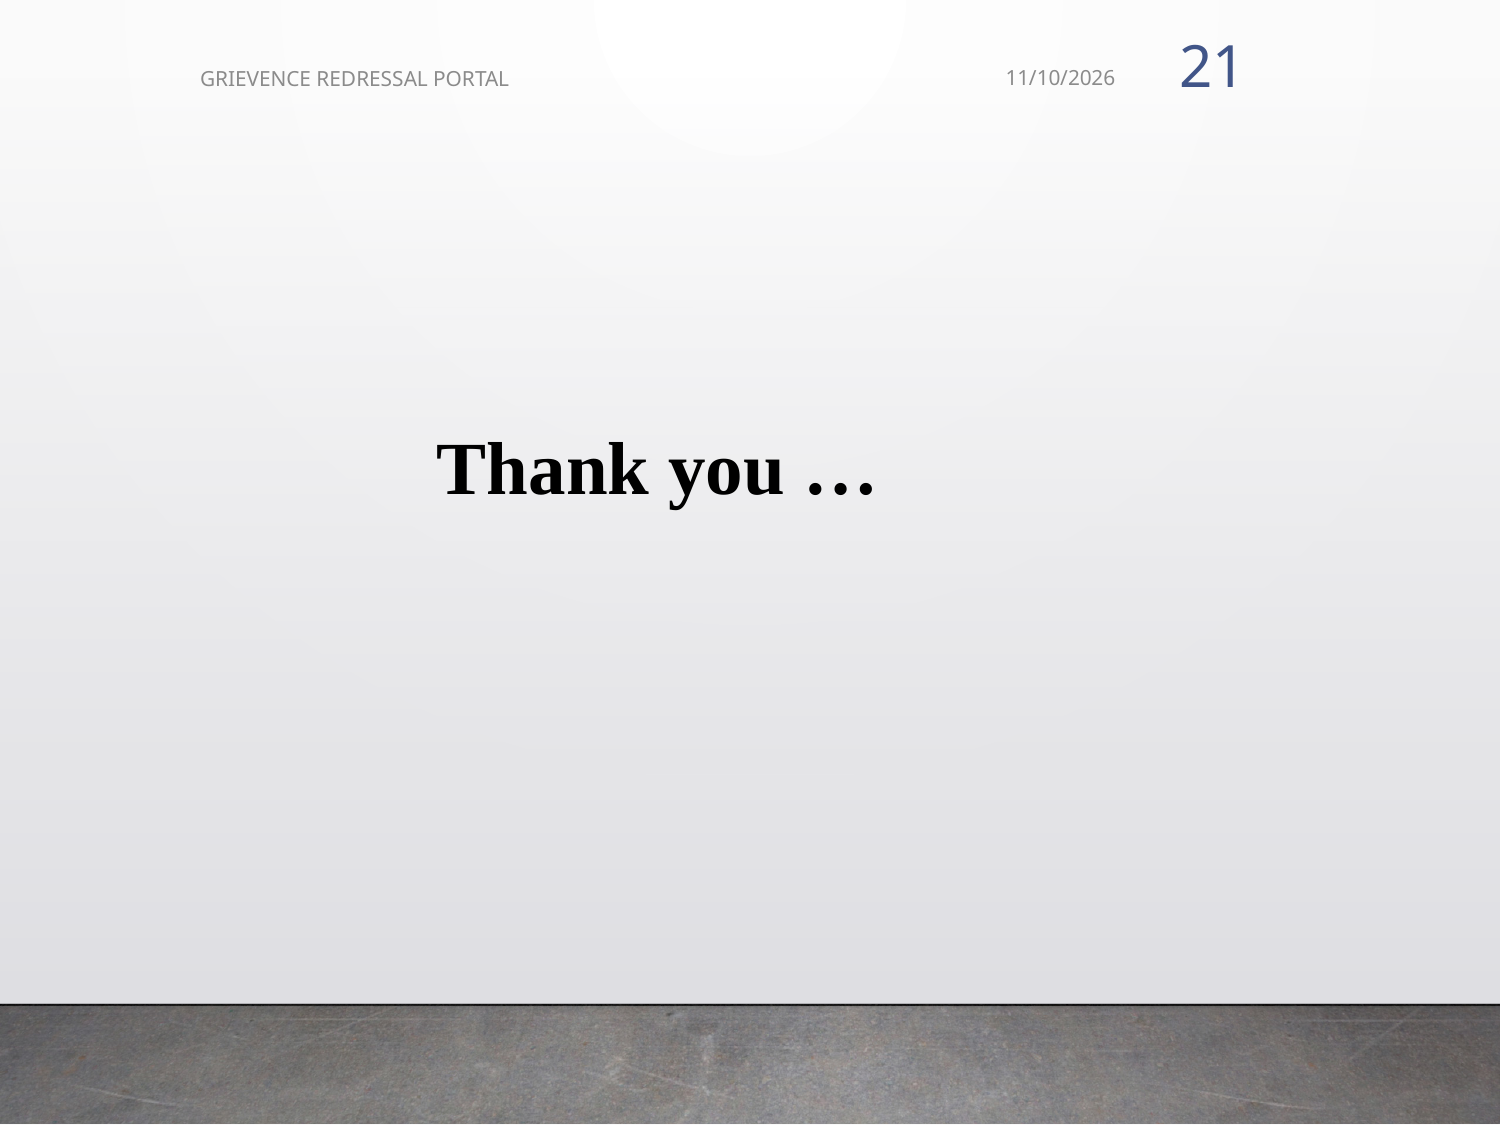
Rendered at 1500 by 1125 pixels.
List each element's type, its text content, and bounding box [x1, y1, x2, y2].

picture [0, 1004, 1500, 1124]
slide_number 21 [1130, 21, 1262, 105]
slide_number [741, 54, 1130, 105]
title Thank you … [421, 421, 1500, 563]
footer GRIEVENCE REDRESSAL PORTAL [185, 54, 741, 105]
